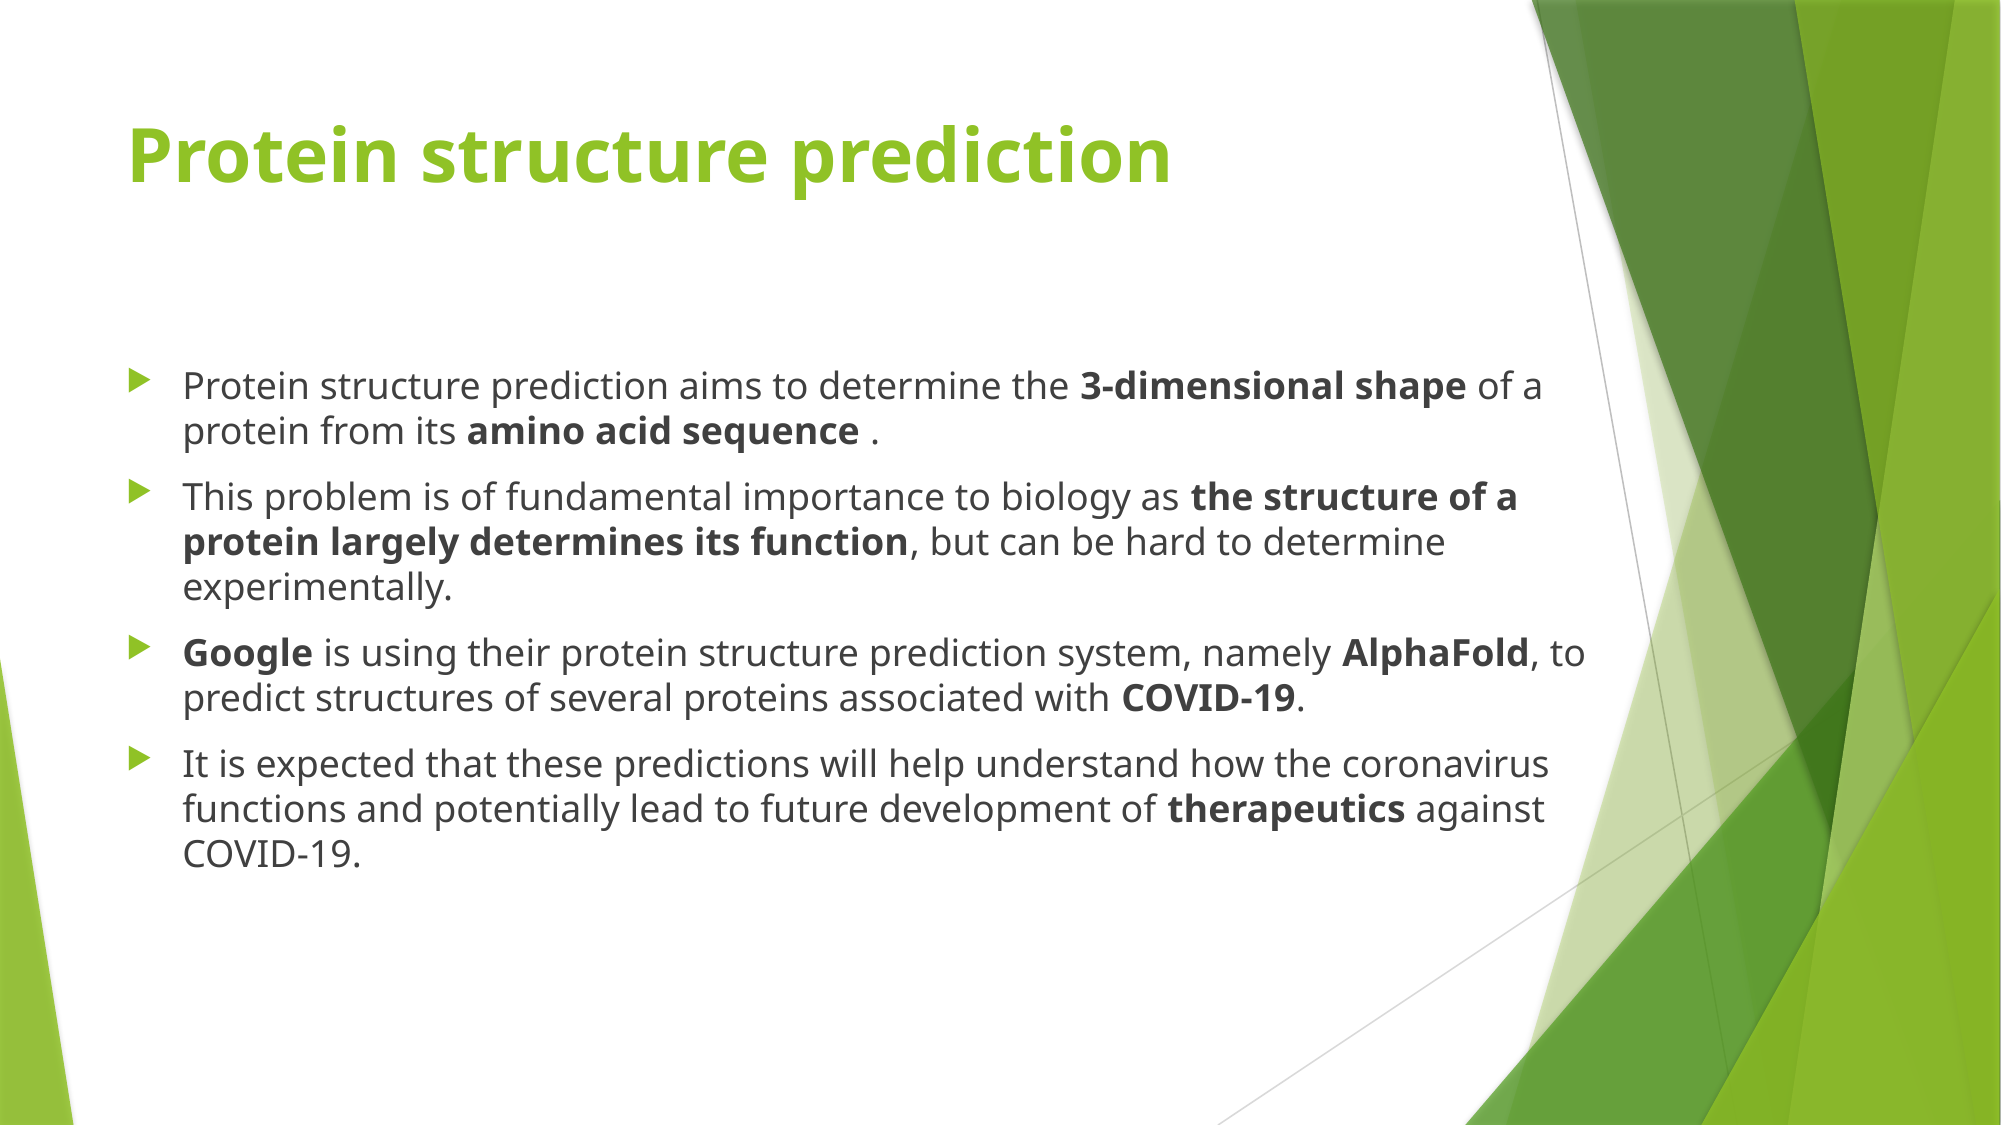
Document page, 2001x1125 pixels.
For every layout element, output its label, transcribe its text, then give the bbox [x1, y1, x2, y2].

title Protein structure prediction [111, 99, 1522, 317]
list Protein structure prediction aims to determine the 3-dimensional shape of a protein from its amino acid sequence . This problem is of fundamental importance to biology as the structure of a protein largely determines its function, but can be hard to determine experimentally. Google is using their protein structure prediction system, namely AlphaFold, to predict structures of several proteins associated with COVID-19. It is expected that these predictions will help understand how the coronavirus functions and potentially lead to future development of therapeutics against COVID-19. [111, 354, 1603, 992]
